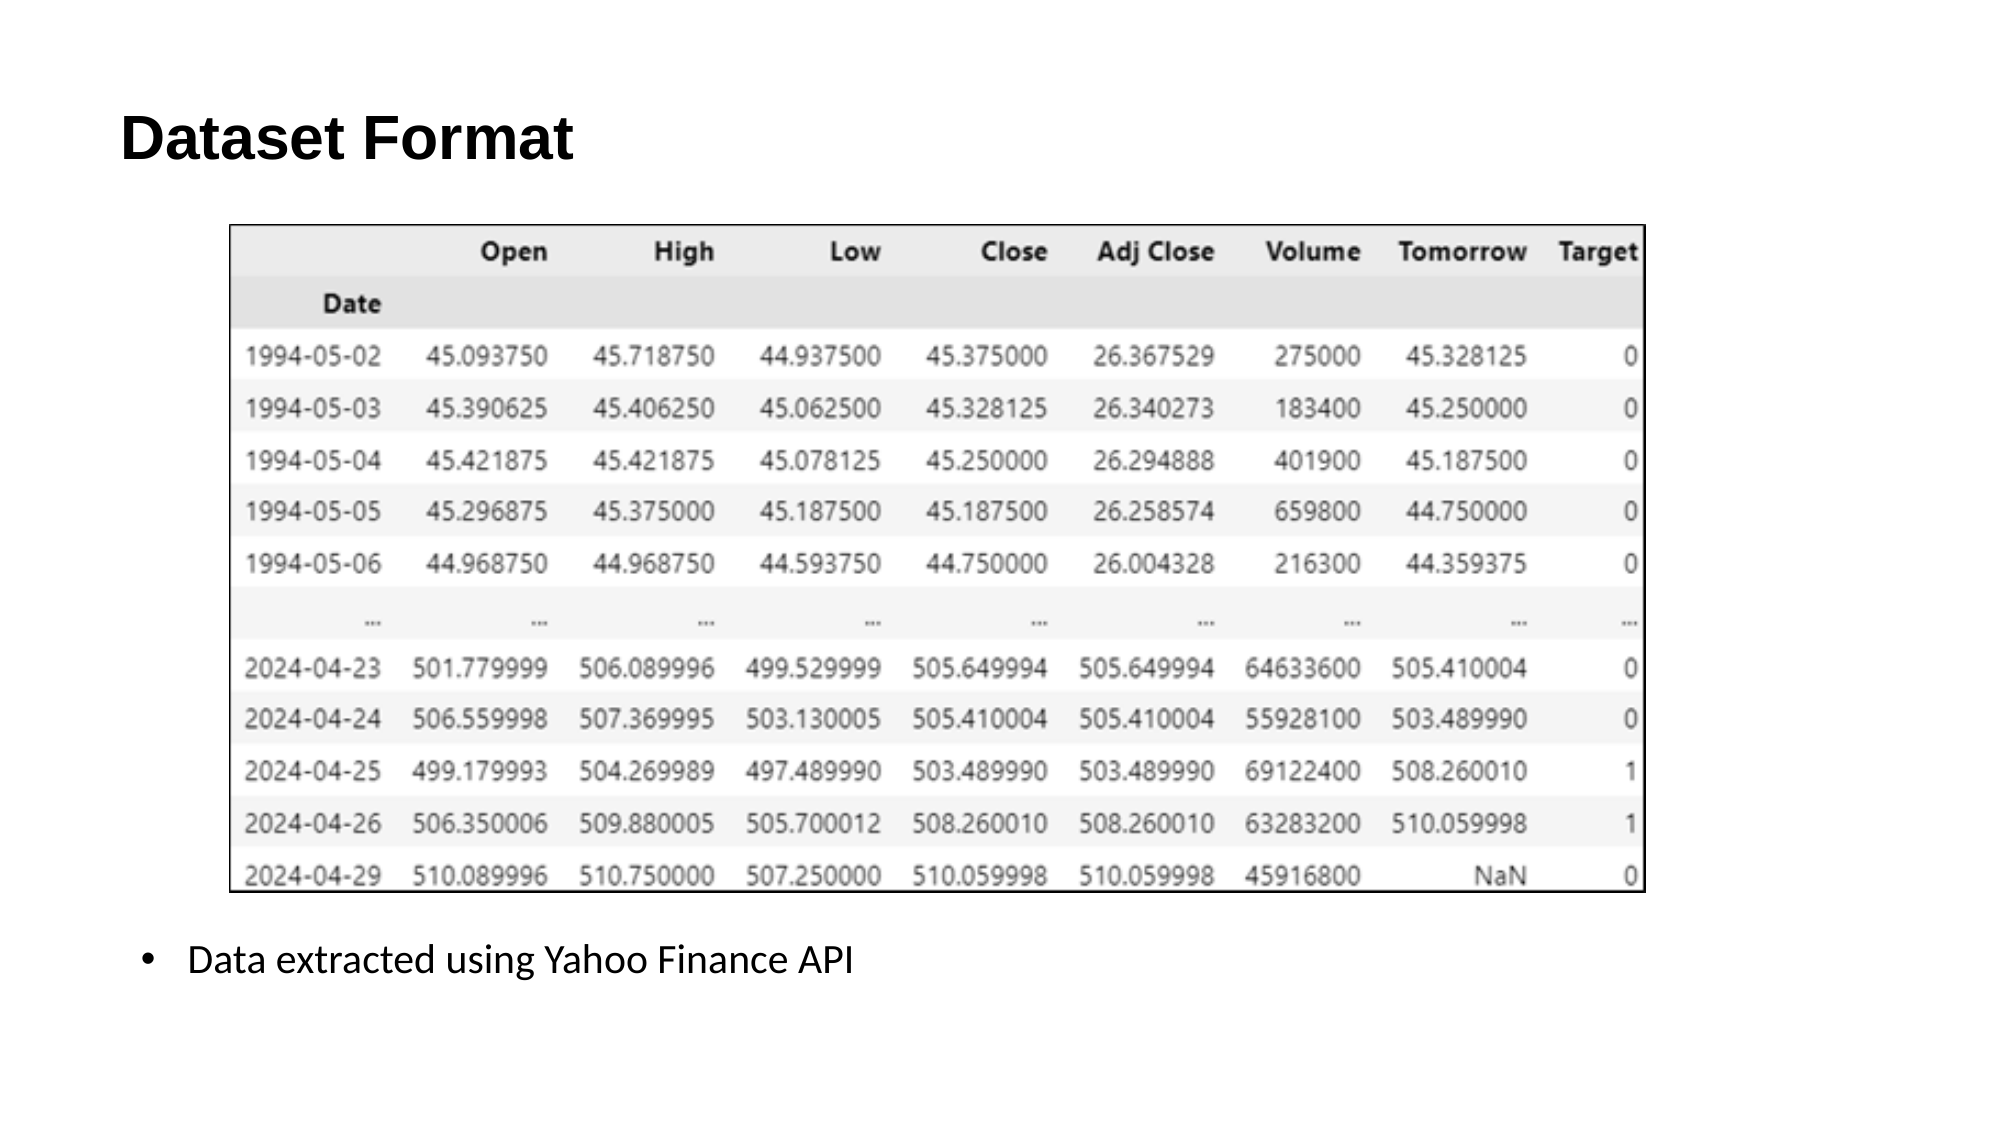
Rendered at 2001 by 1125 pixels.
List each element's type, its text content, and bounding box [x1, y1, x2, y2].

text_box Data extracted using Yahoo Finance API [126, 930, 1542, 1123]
picture [229, 224, 1646, 893]
list Dataset Format [105, 98, 1731, 183]
